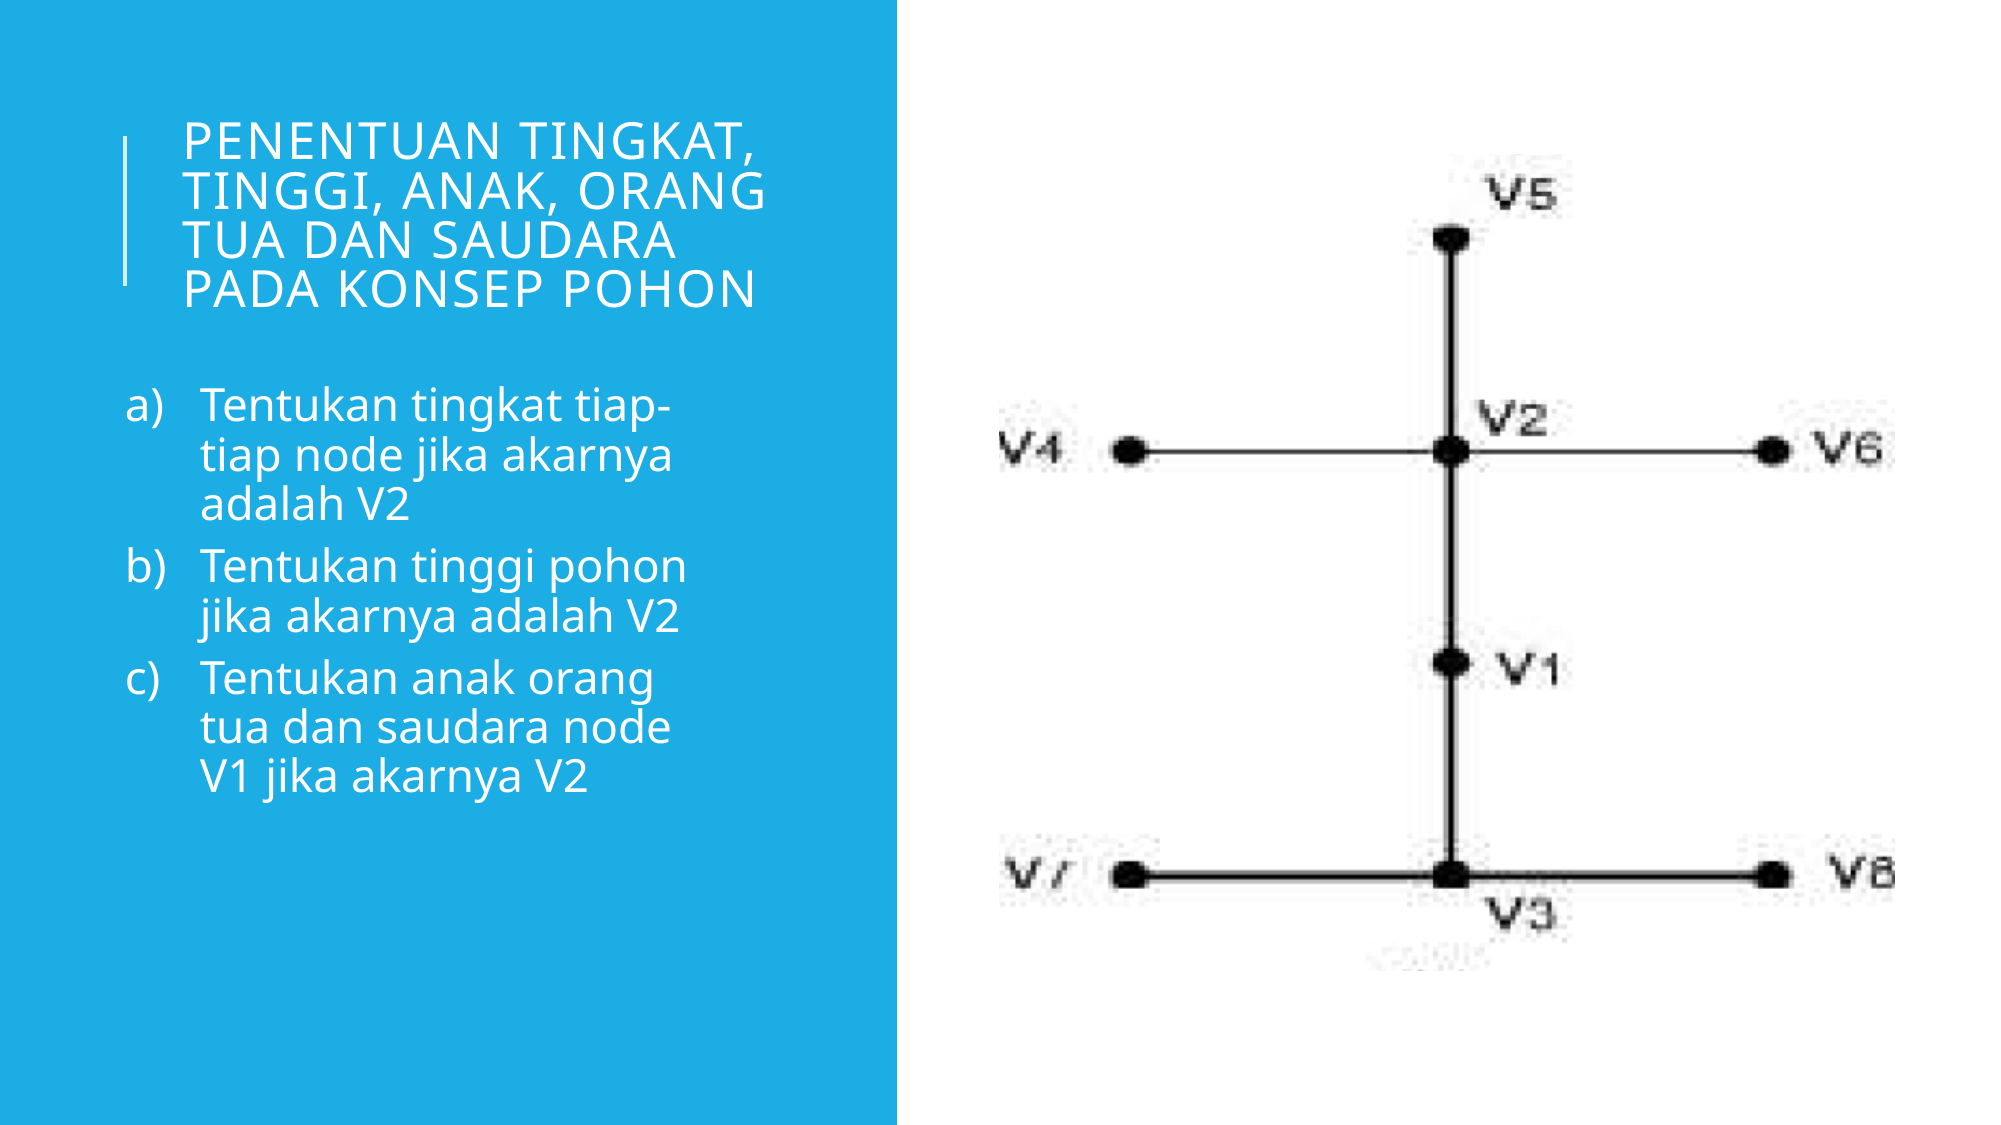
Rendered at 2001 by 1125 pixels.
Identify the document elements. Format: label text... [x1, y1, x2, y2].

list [999, 153, 1896, 972]
text_box Tentukan tingkat tiap-tiap node jika akarnya adalah V2 Tentukan tinggi pohon jika akarnya adalah V2 Tentukan anak orang tua dan saudara node V1 jika akarnya V2 [117, 374, 740, 1020]
title Penentuan tingkat, tinggi, anak, orang tua dan saudara pada konsep pohon [168, 96, 788, 342]
text_box [0, 0, 898, 1125]
